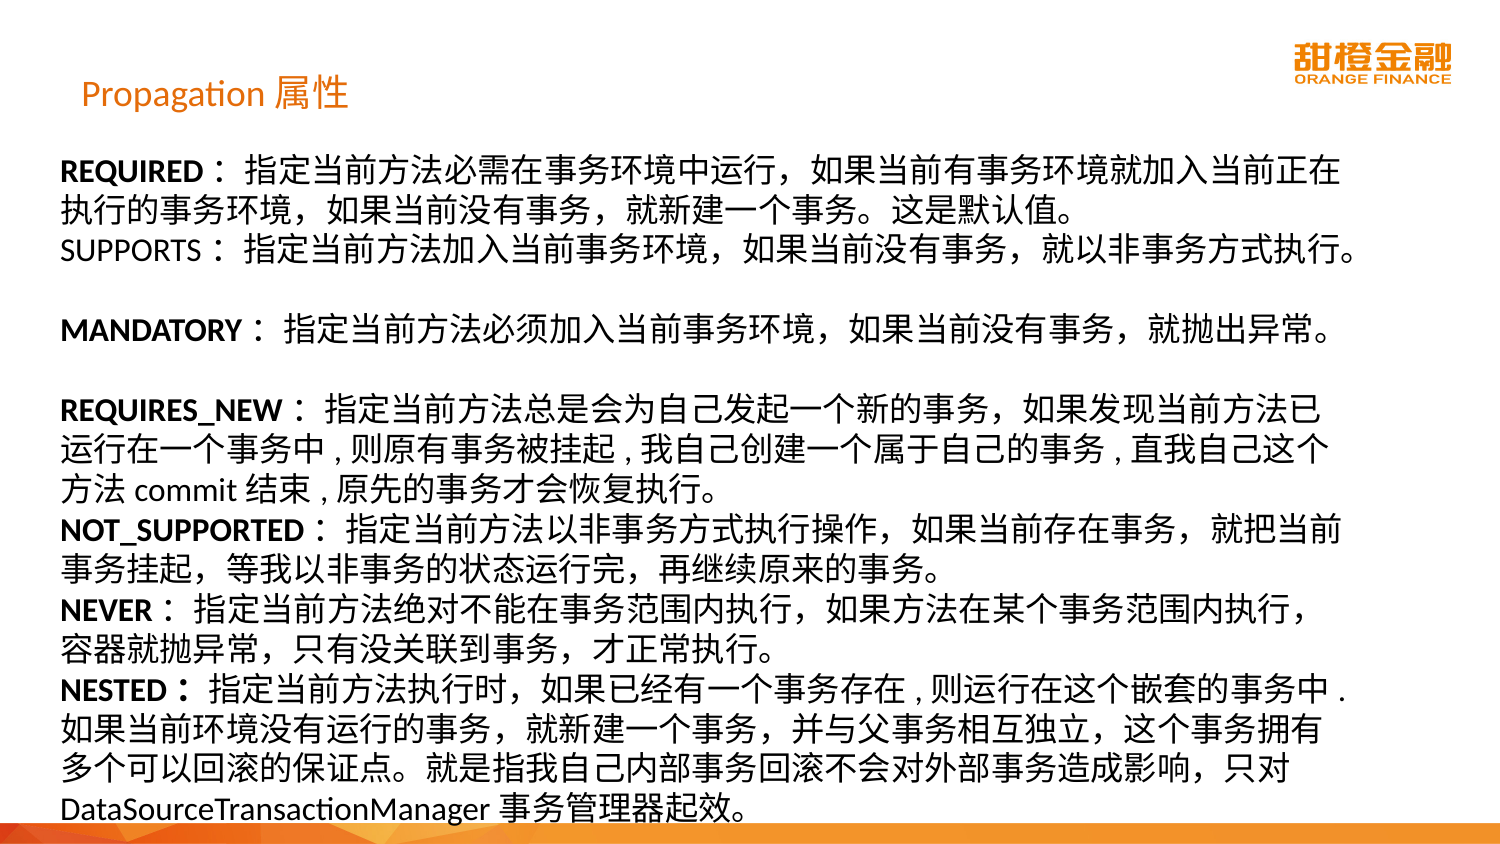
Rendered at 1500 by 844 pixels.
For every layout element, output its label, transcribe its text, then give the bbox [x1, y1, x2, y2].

text_box REQUIRED：指定当前方法必需在事务环境中运行，如果当前有事务环境就加入当前正在执行的事务环境，如果当前没有事务，就新建一个事务。这是默认值。 SUPPORTS：指定当前方法加入当前事务环境，如果当前没有事务，就以非事务方式执行。 MANDATORY：指定当前方法必须加入当前事务环境，如果当前没有事务，就抛出异常。 REQUIRES_NEW：指定当前方法总是会为自己发起一个新的事务，如果发现当前方法已运行在一个事务中,则原有事务被挂起,我自己创建一个属于自己的事务,直我自己这个方法commit结束,原先的事务才会恢复执行。 NOT_SUPPORTED：指定当前方法以非事务方式执行操作，如果当前存在事务，就把当前事务挂起，等我以非事务的状态运行完，再继续原来的事务。 NEVER：指定当前方法绝对不能在事务范围内执行，如果方法在某个事务范围内执行，容器就抛异常，只有没关联到事务，才正常执行。 NESTED：指定当前方法执行时，如果已经有一个事务存在,则运行在这个嵌套的事务中.如果当前环境没有运行的事务，就新建一个事务，并与父事务相互独立，这个事务拥有多个可以回滚的保证点。就是指我自己内部事务回滚不会对外部事务造成影响，只对DataSourceTransactionManager事务管理器起效。 [45, 141, 1363, 844]
title Propagation属性 [66, 41, 1072, 141]
picture [0, 0, 1500, 844]
